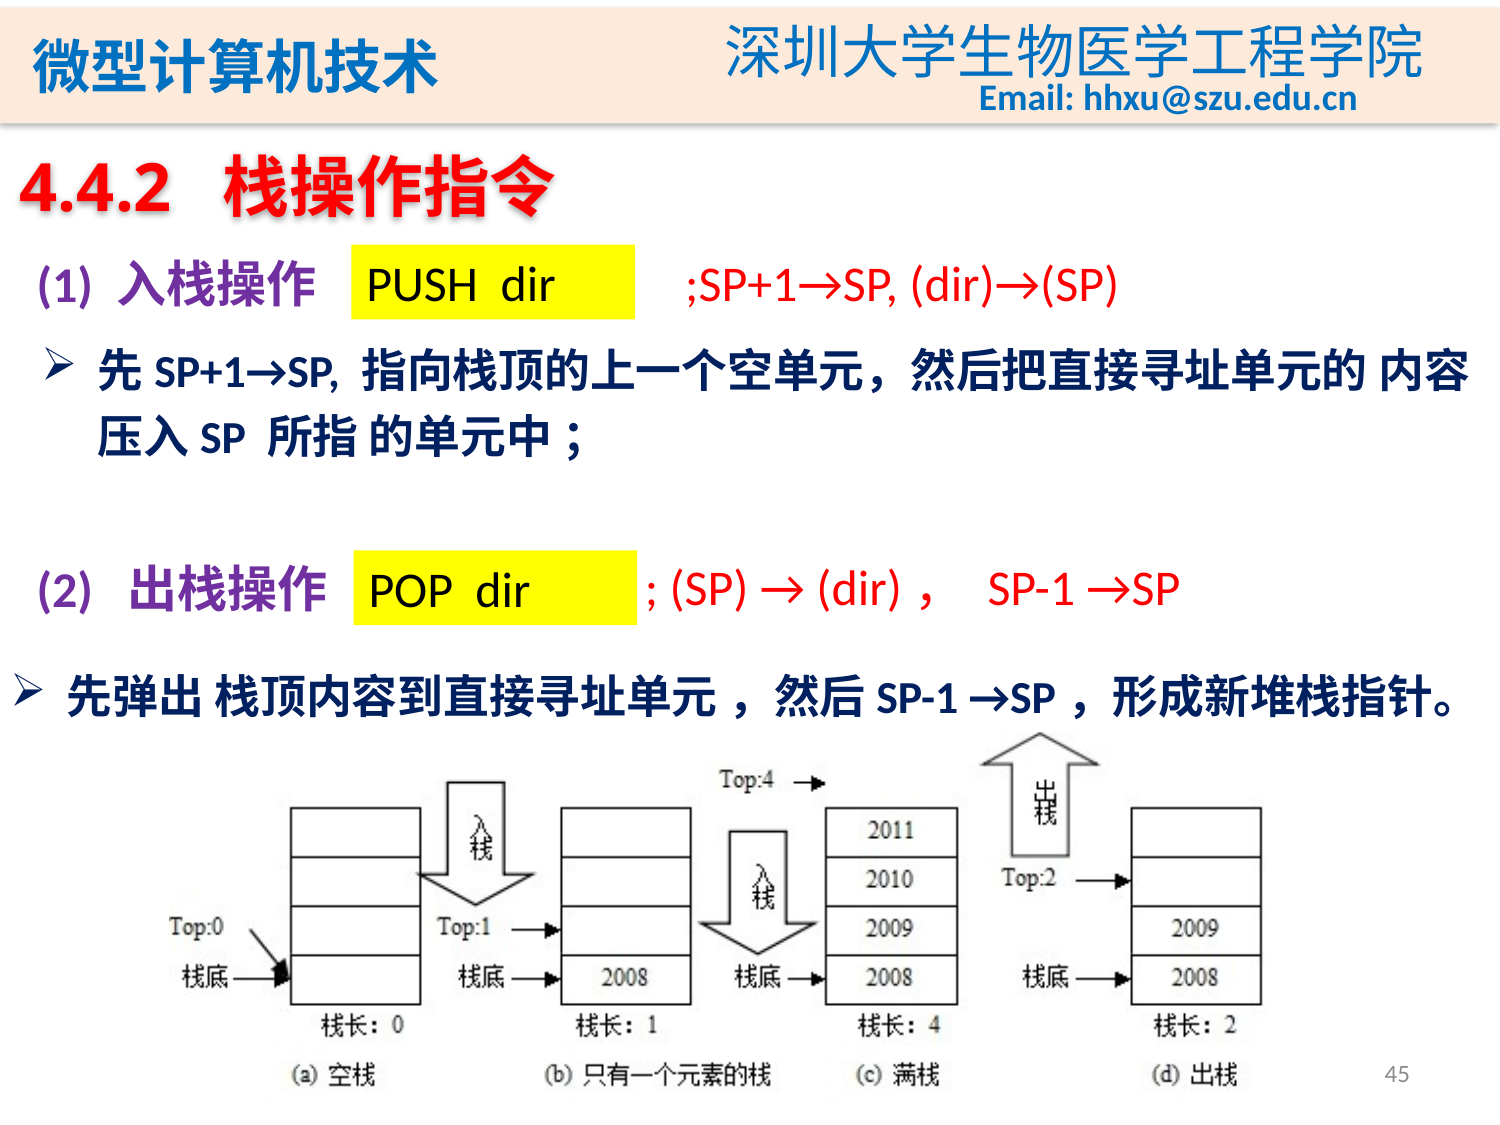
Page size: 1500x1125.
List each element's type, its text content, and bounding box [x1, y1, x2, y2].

picture [168, 731, 1283, 1107]
text_box POP dir [353, 550, 638, 626]
text_box 先弹出 栈顶内容到直接寻址单元 ，然后SP-1 →SP，形成新堆栈指针。 [0, 649, 1496, 731]
text_box (1) 入栈操作 [21, 244, 331, 320]
slide_number 45 [1288, 1042, 1425, 1103]
text_box ;SP+1→SP, (dir)→(SP) [670, 244, 1321, 320]
text_box 先SP+1→SP, 指向栈顶的上一个空单元，然后把直接寻址单元的 内容压入SP 所指 的单元中 ； [26, 323, 1500, 470]
text_box PUSH dir [351, 244, 635, 320]
title 4.4.2 栈操作指令 [4, 136, 720, 221]
text_box (2) 出栈操作 [21, 550, 343, 626]
text_box ; (SP) → (dir)， SP-1 →SP [630, 547, 1487, 623]
